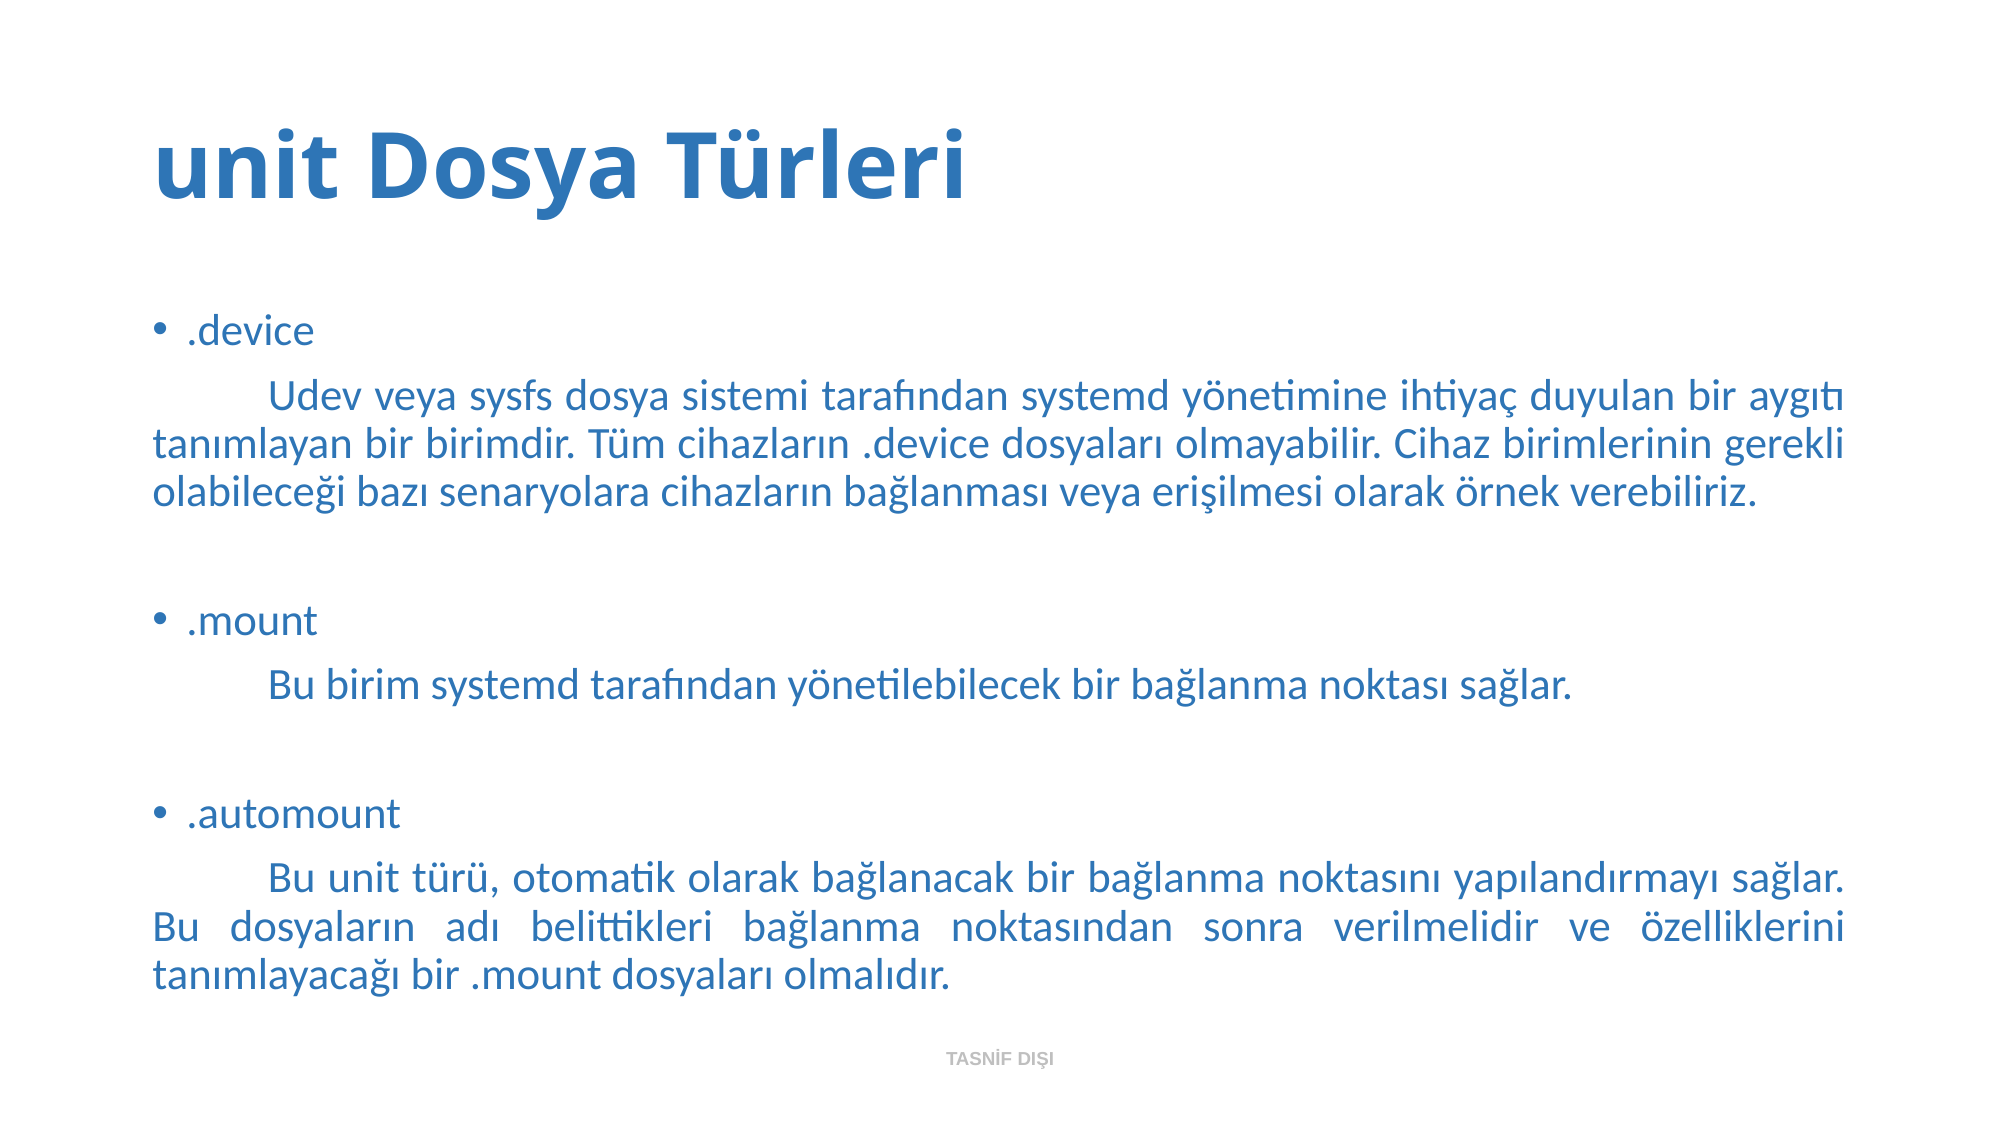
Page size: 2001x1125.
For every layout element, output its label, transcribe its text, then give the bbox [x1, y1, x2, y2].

title unit Dosya Türleri [137, 59, 1863, 278]
footer TASNİF DIŞI [0, 1042, 2000, 1103]
list .device Udev veya sysfs dosya sistemi tarafından systemd yönetimine ihtiyaç duyulan bir aygıtı tanımlayan bir birimdir. Tüm cihazların .device dosyaları olmayabilir. Cihaz birimlerinin gerekli olabileceği bazı senaryolara cihazların bağlanması veya erişilmesi olarak örnek verebiliriz. .mount Bu birim systemd tarafından yönetilebilecek bir bağlanma noktası sağlar. .automount Bu unit türü, otomatik olarak bağlanacak bir bağlanma noktasını yapılandırmayı sağlar. Bu dosyaların adı belittikleri bağlanma noktasından sonra verilmelidir ve özelliklerini tanımlayacağı bir .mount dosyaları olmalıdır. [137, 299, 1863, 1014]
